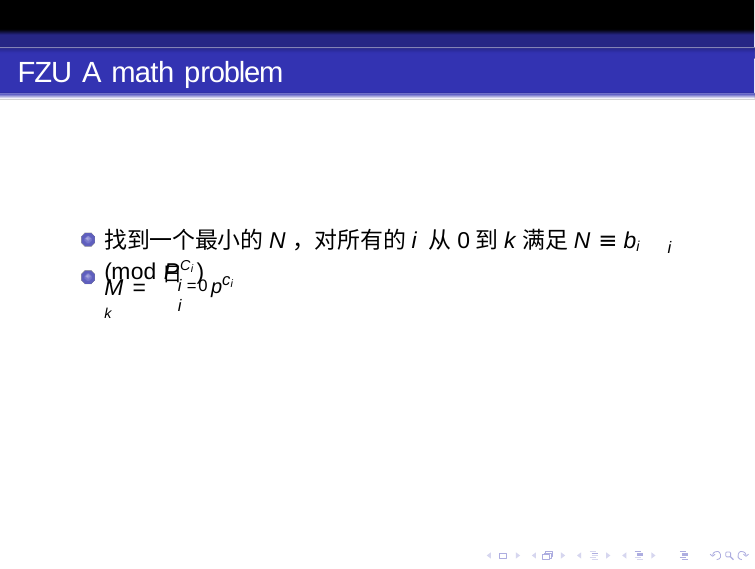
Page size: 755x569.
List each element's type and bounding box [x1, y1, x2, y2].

text_box [0, 0, 755, 567]
